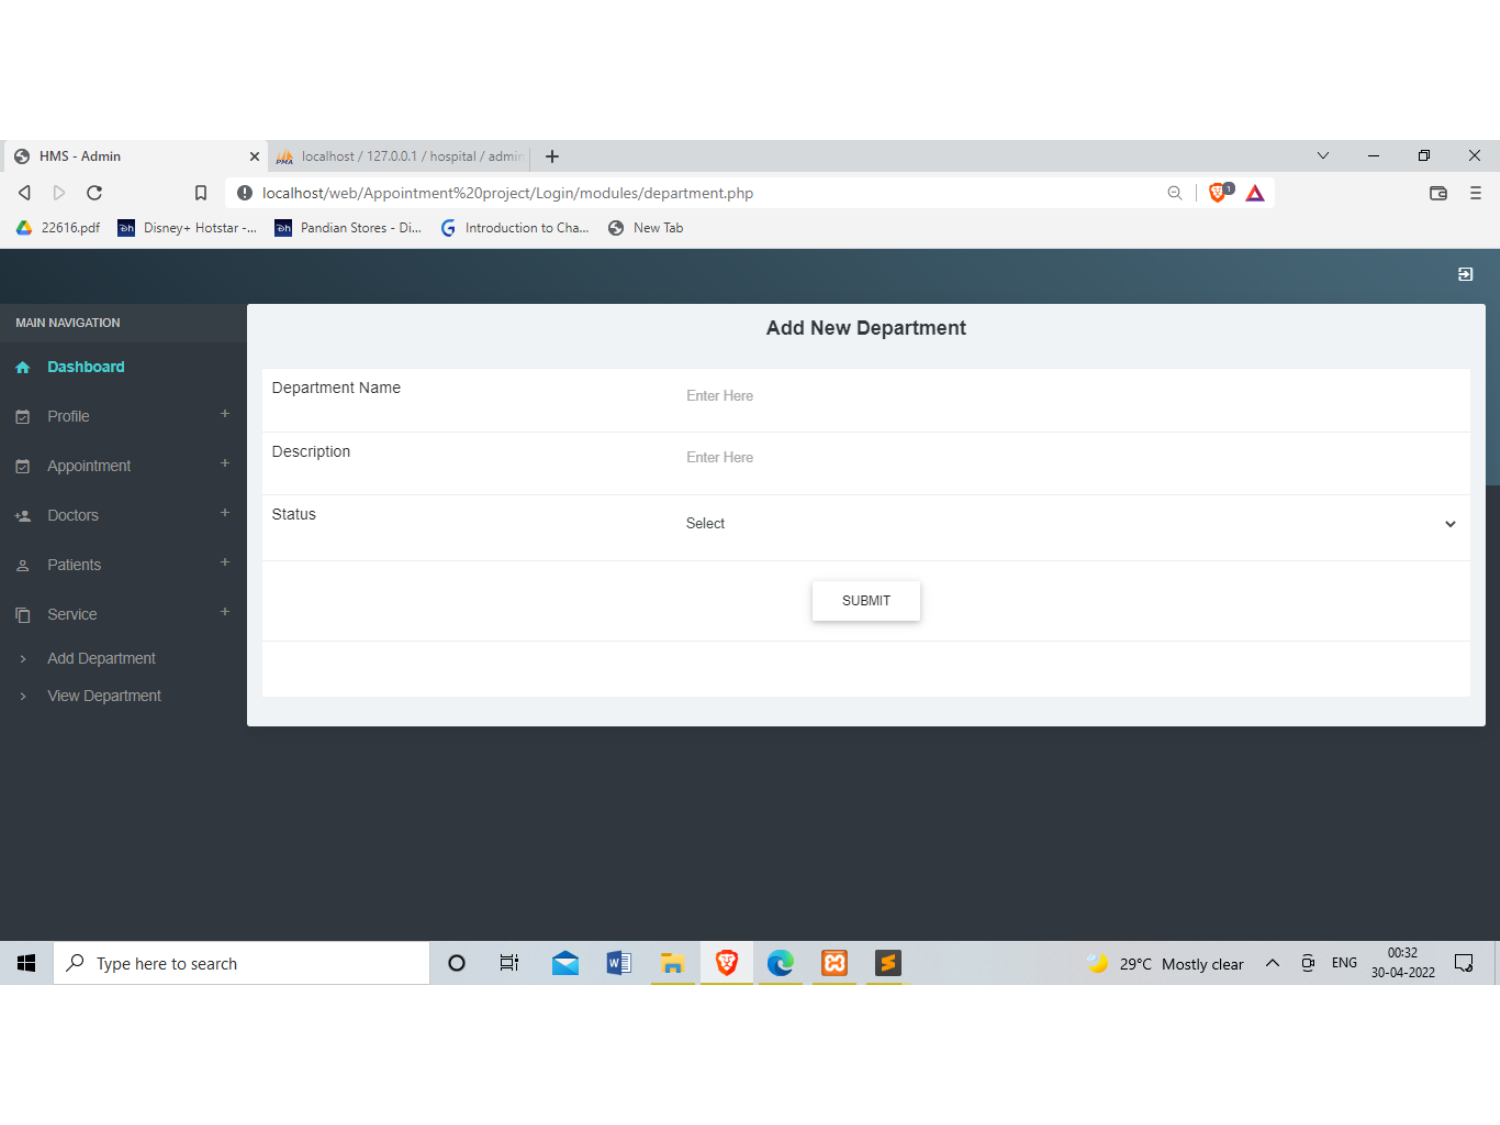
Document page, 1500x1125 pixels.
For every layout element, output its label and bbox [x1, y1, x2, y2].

picture [0, 140, 1500, 985]
